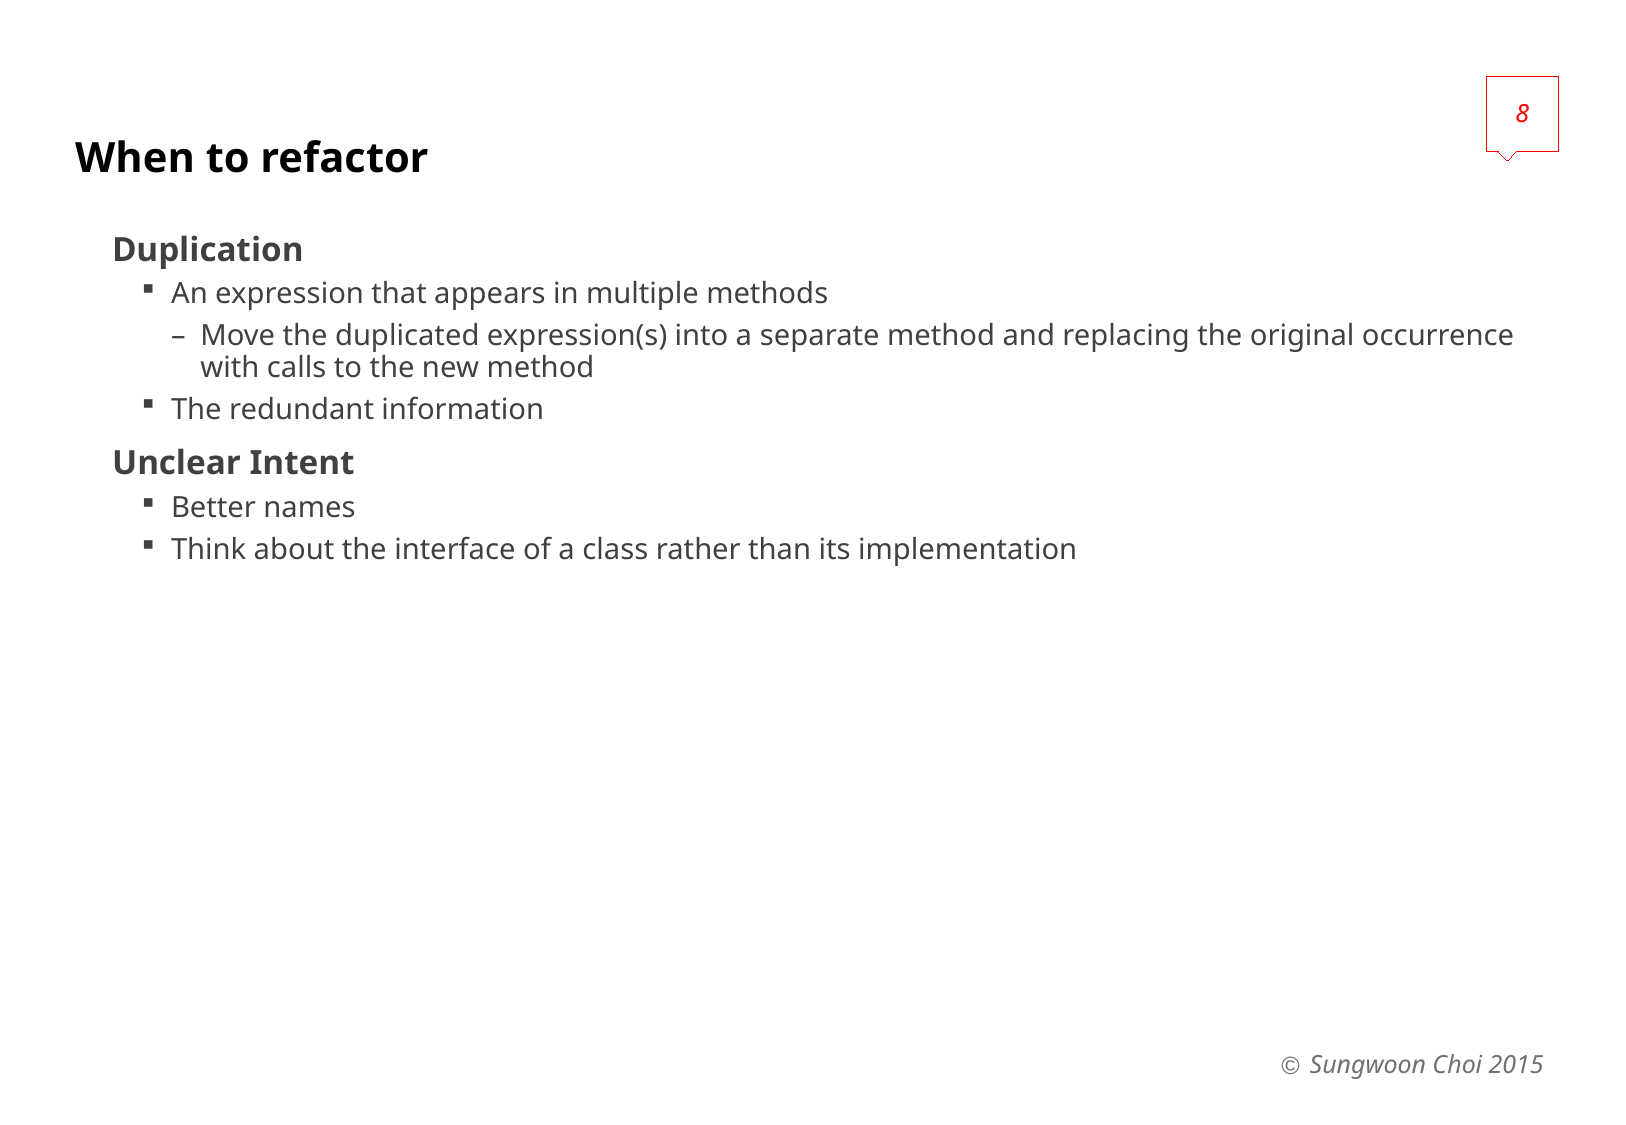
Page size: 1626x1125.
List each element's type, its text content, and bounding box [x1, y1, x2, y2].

list Duplication An expression that appears in multiple methods Move the duplicated expression(s) into a separate method and replacing the original occurrence with calls to the new method The redundant information Unclear Intent Better names Think about the interface of a class rather than its implementation [97, 224, 1531, 1030]
footer Sungwoon Choi 2015 [1010, 1035, 1560, 1096]
title When to refactor [60, 128, 1443, 190]
slide_number 8 [1486, 76, 1559, 161]
